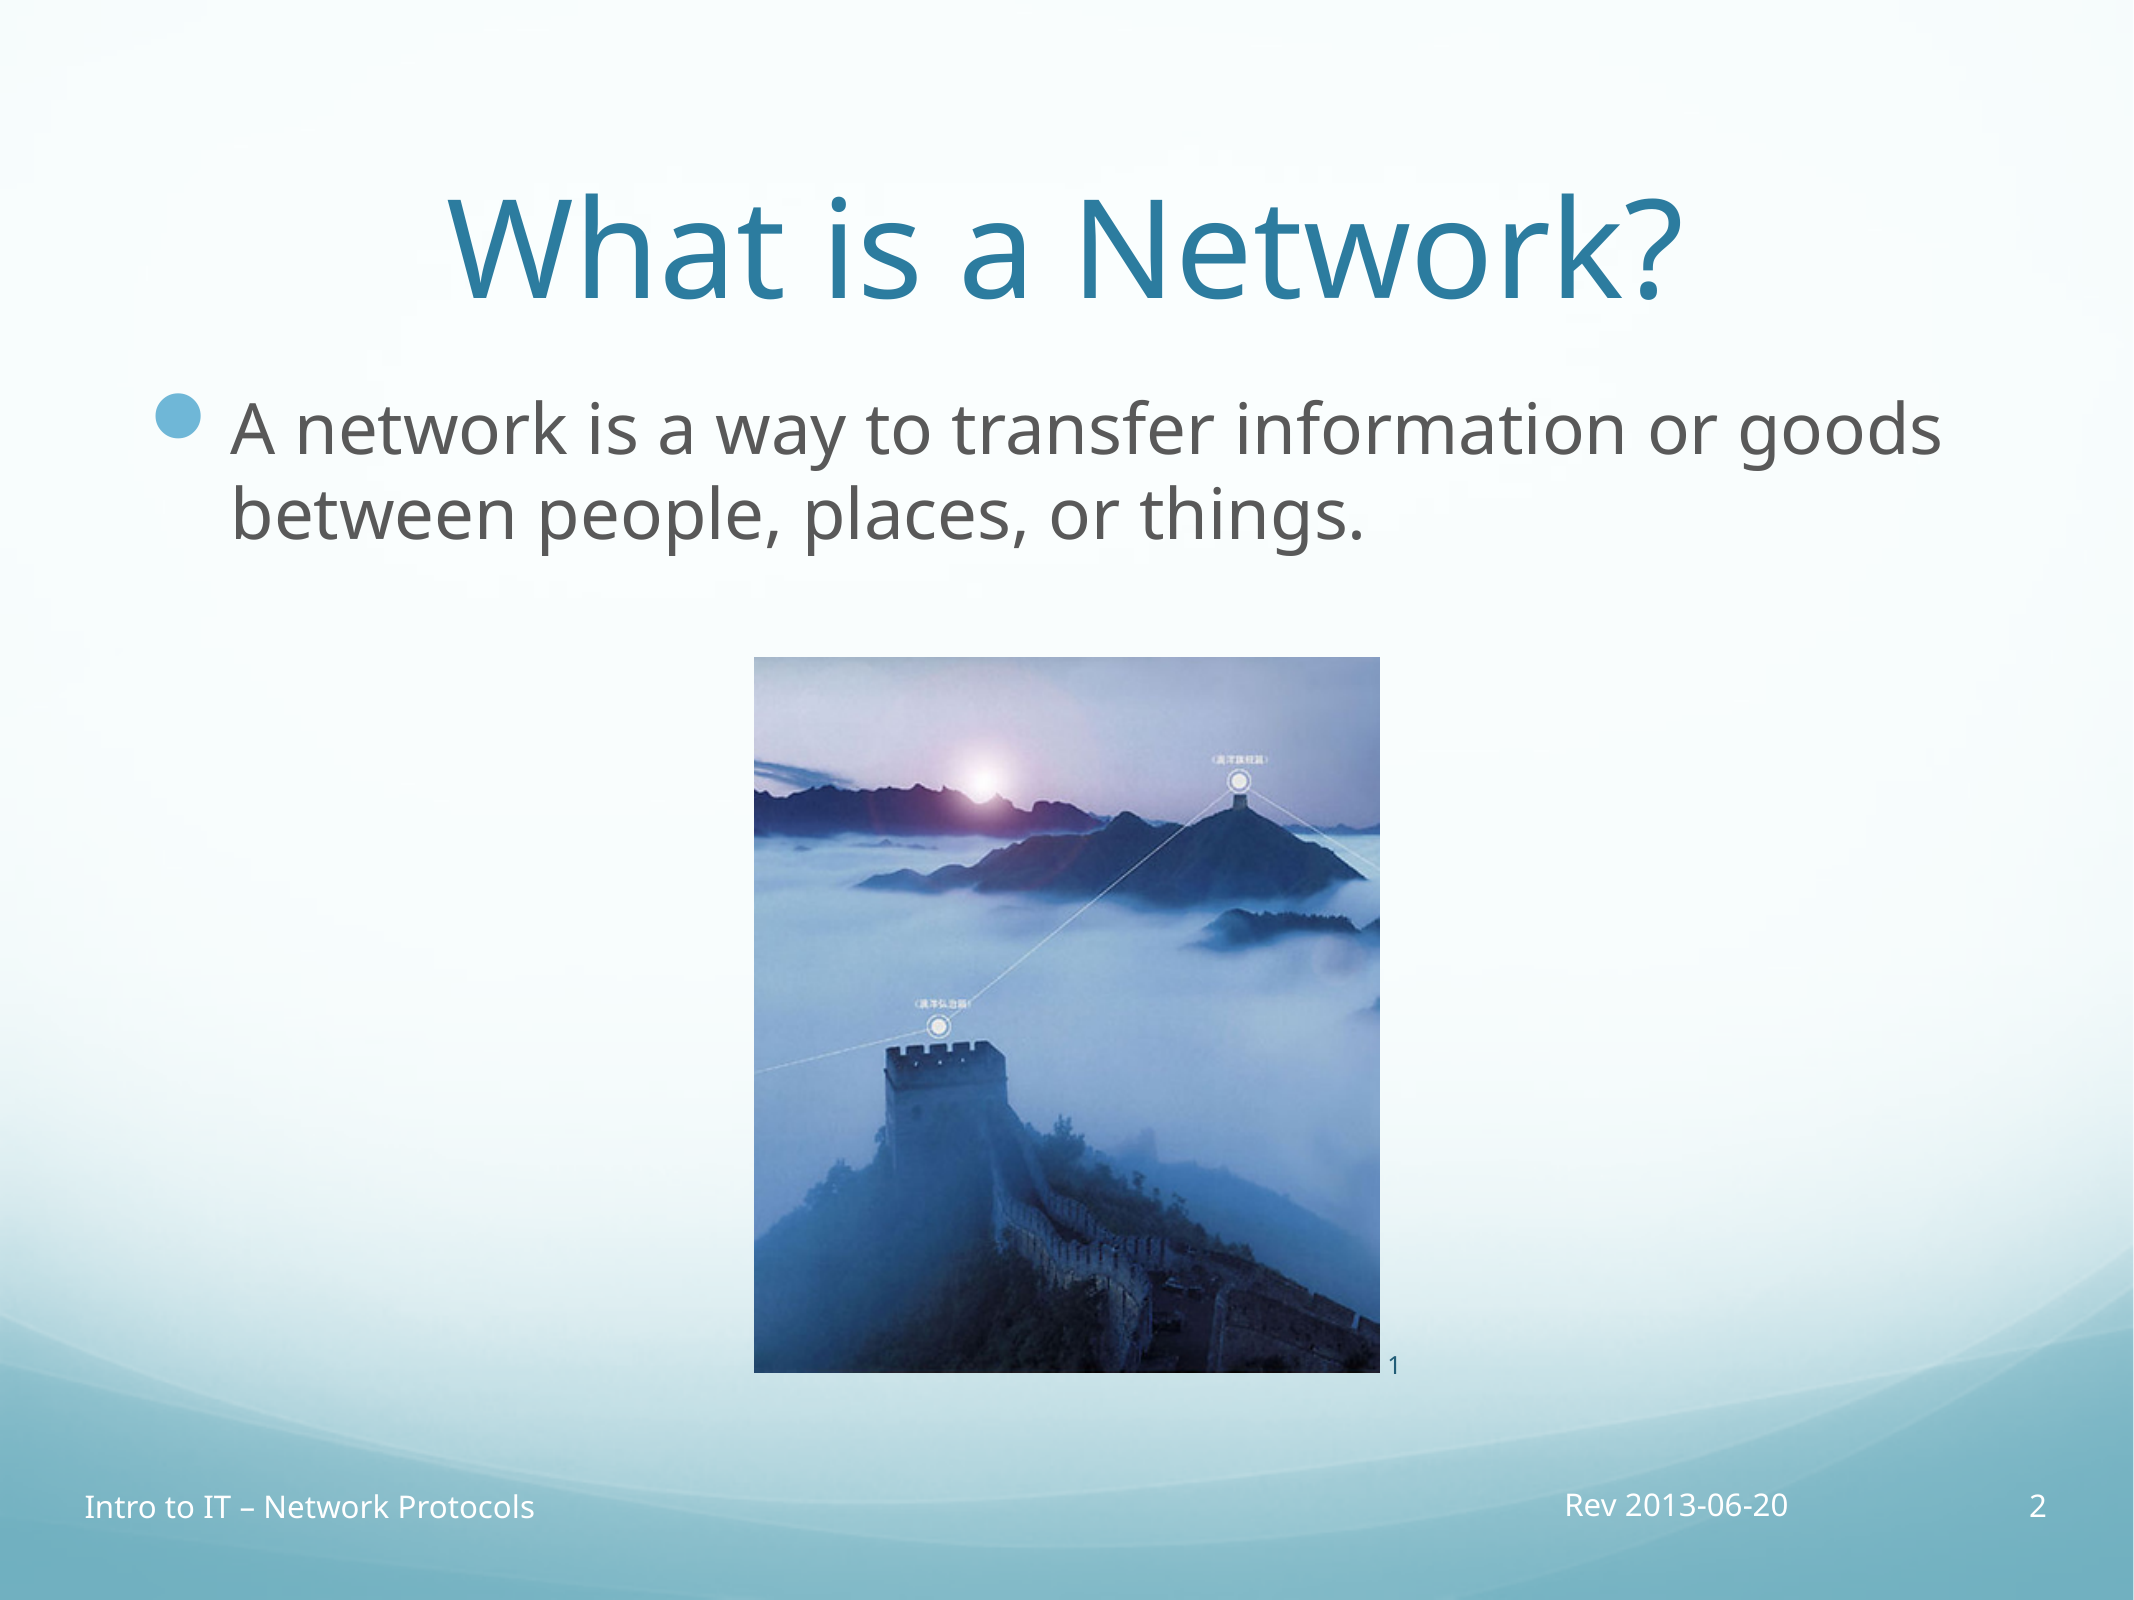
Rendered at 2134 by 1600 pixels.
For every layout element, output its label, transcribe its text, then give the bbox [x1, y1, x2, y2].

picture [753, 656, 1380, 1374]
text_box 1 [1390, 1342, 1417, 1387]
list A network is a way to transfer information or goods between people, places, or things. [127, 373, 2005, 1387]
title What is a Network? [127, 24, 2005, 338]
